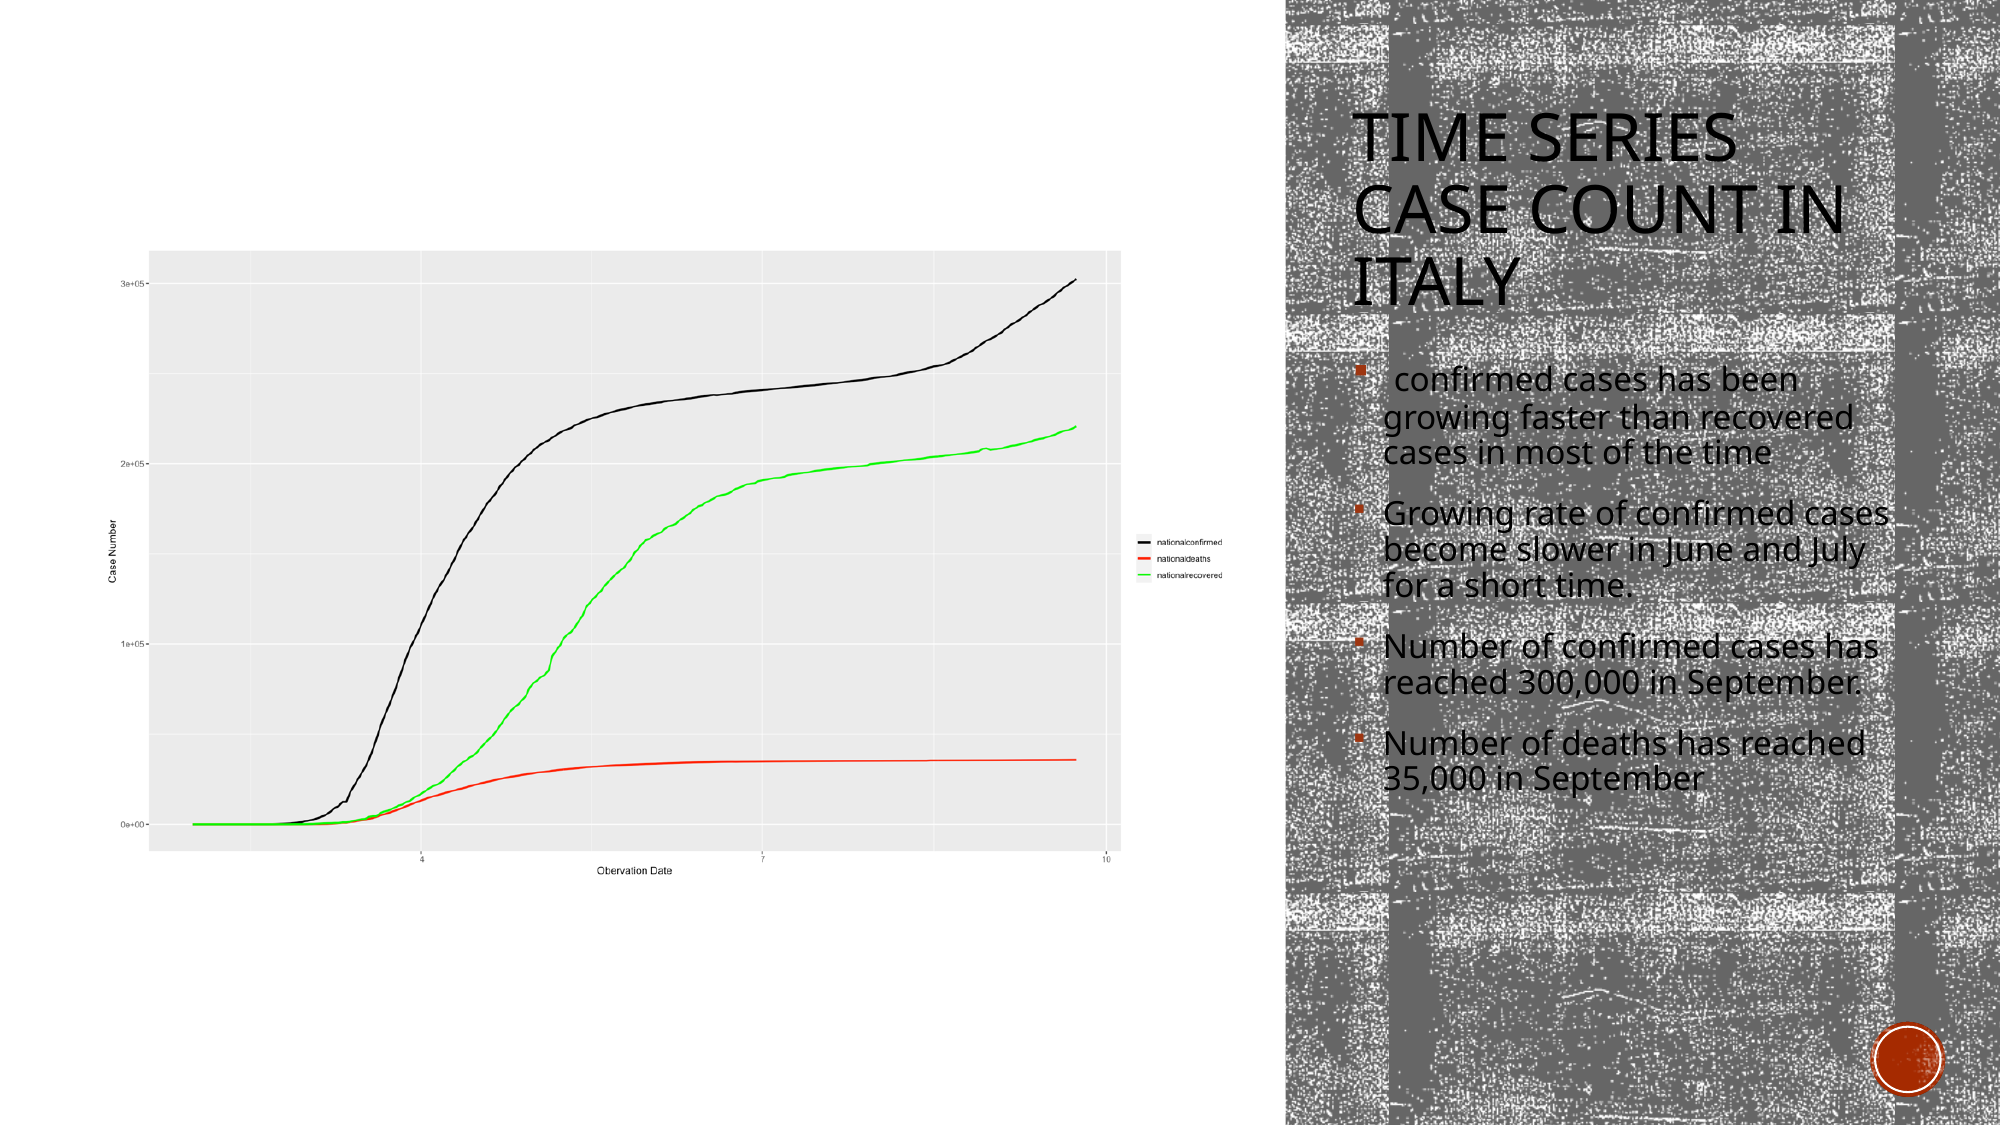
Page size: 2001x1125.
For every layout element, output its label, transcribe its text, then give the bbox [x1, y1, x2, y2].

text_box [1284, 0, 2000, 1125]
list confirmed cases has been growing faster than recovered cases in most of the time Growing rate of confirmed cases become slower in June and July for a short time. Number of confirmed cases has reached 300,000 in September. Number of deaths has reached 35,000 in September [1338, 348, 1920, 1013]
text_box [1872, 1024, 1943, 1096]
picture [103, 245, 1233, 881]
title Time series case count in Italy [1338, 79, 1920, 344]
